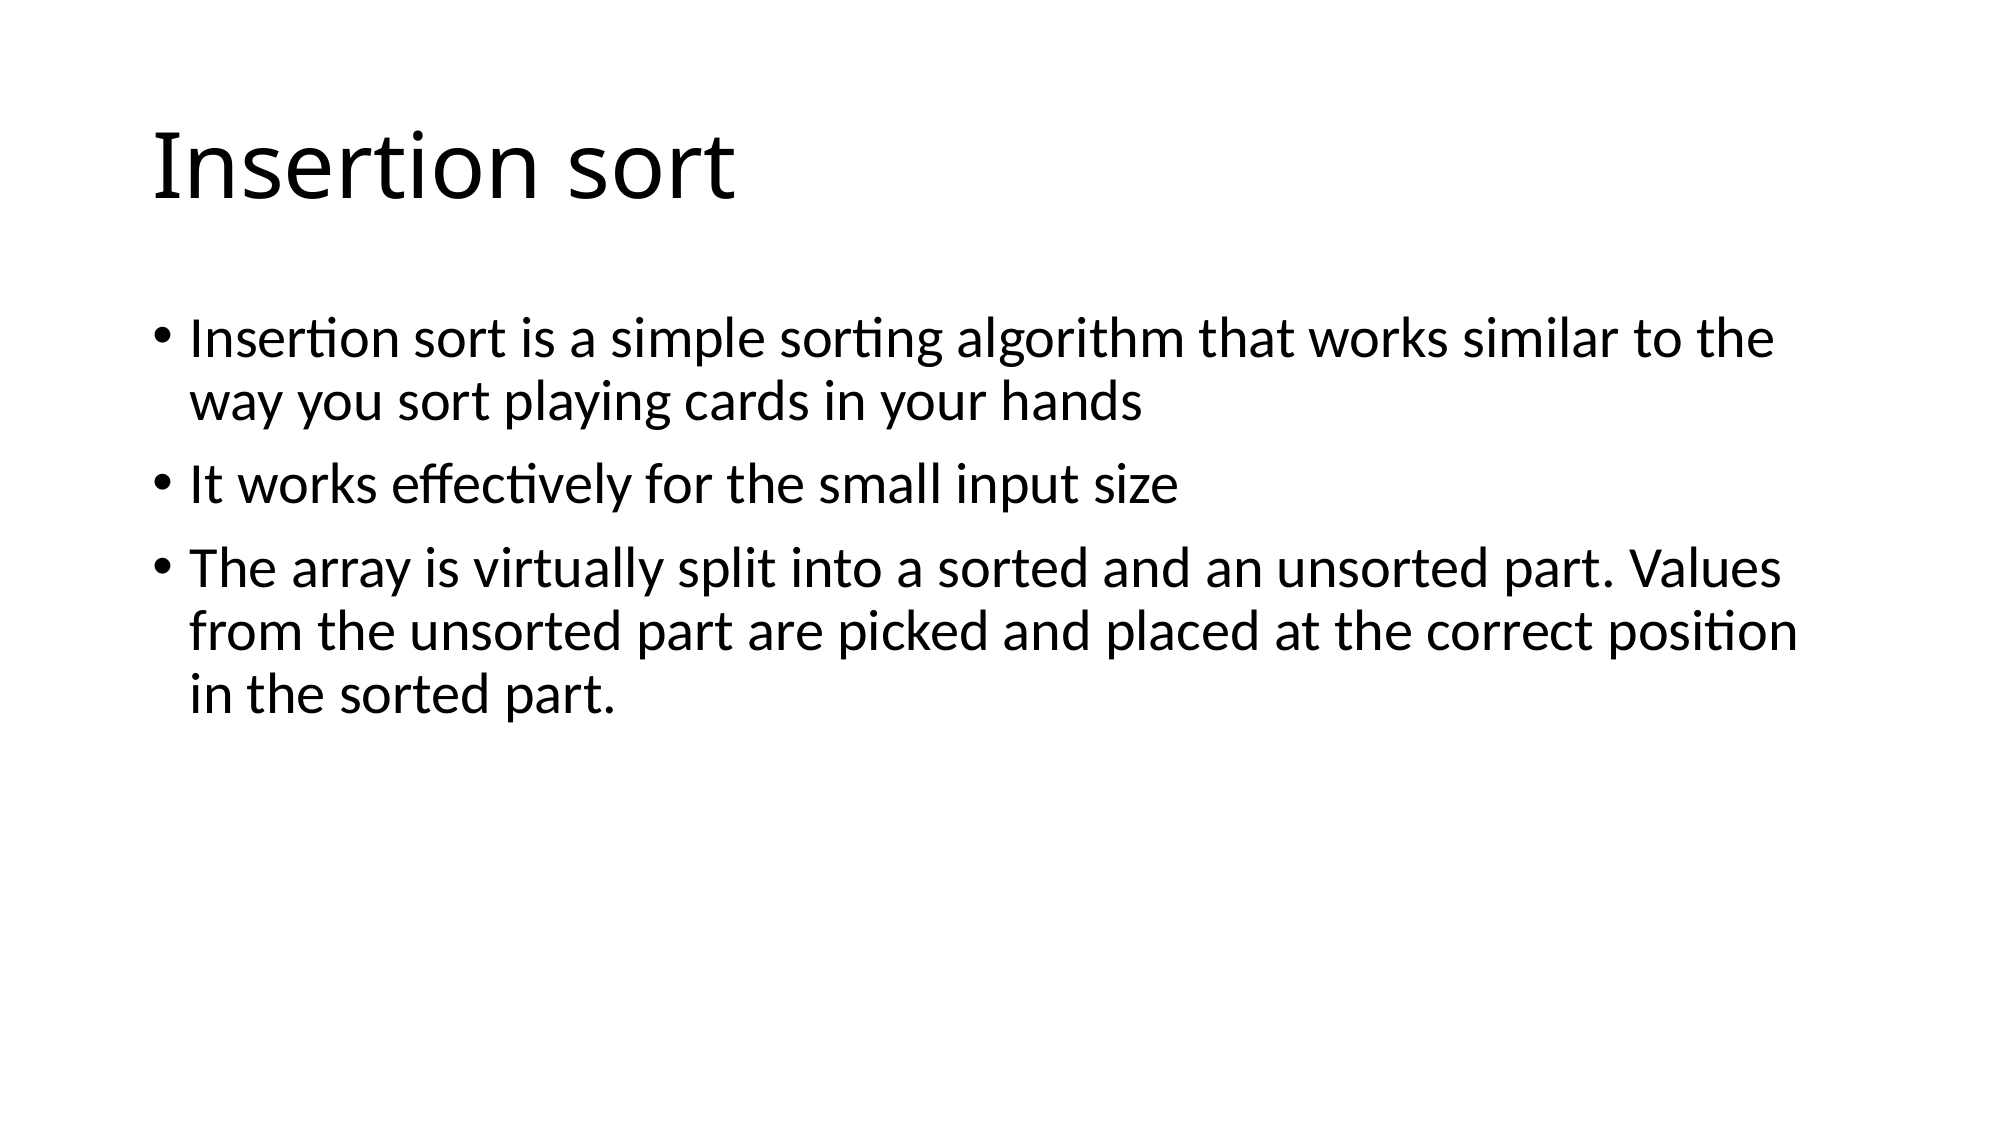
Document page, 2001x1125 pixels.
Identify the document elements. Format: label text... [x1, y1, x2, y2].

list Insertion sort is a simple sorting algorithm that works similar to the way you sort playing cards in your hands It works effectively for the small input size The array is virtually split into a sorted and an unsorted part. Values from the unsorted part are picked and placed at the correct position in the sorted part. [137, 299, 1863, 1014]
title Insertion sort [137, 59, 1863, 278]
